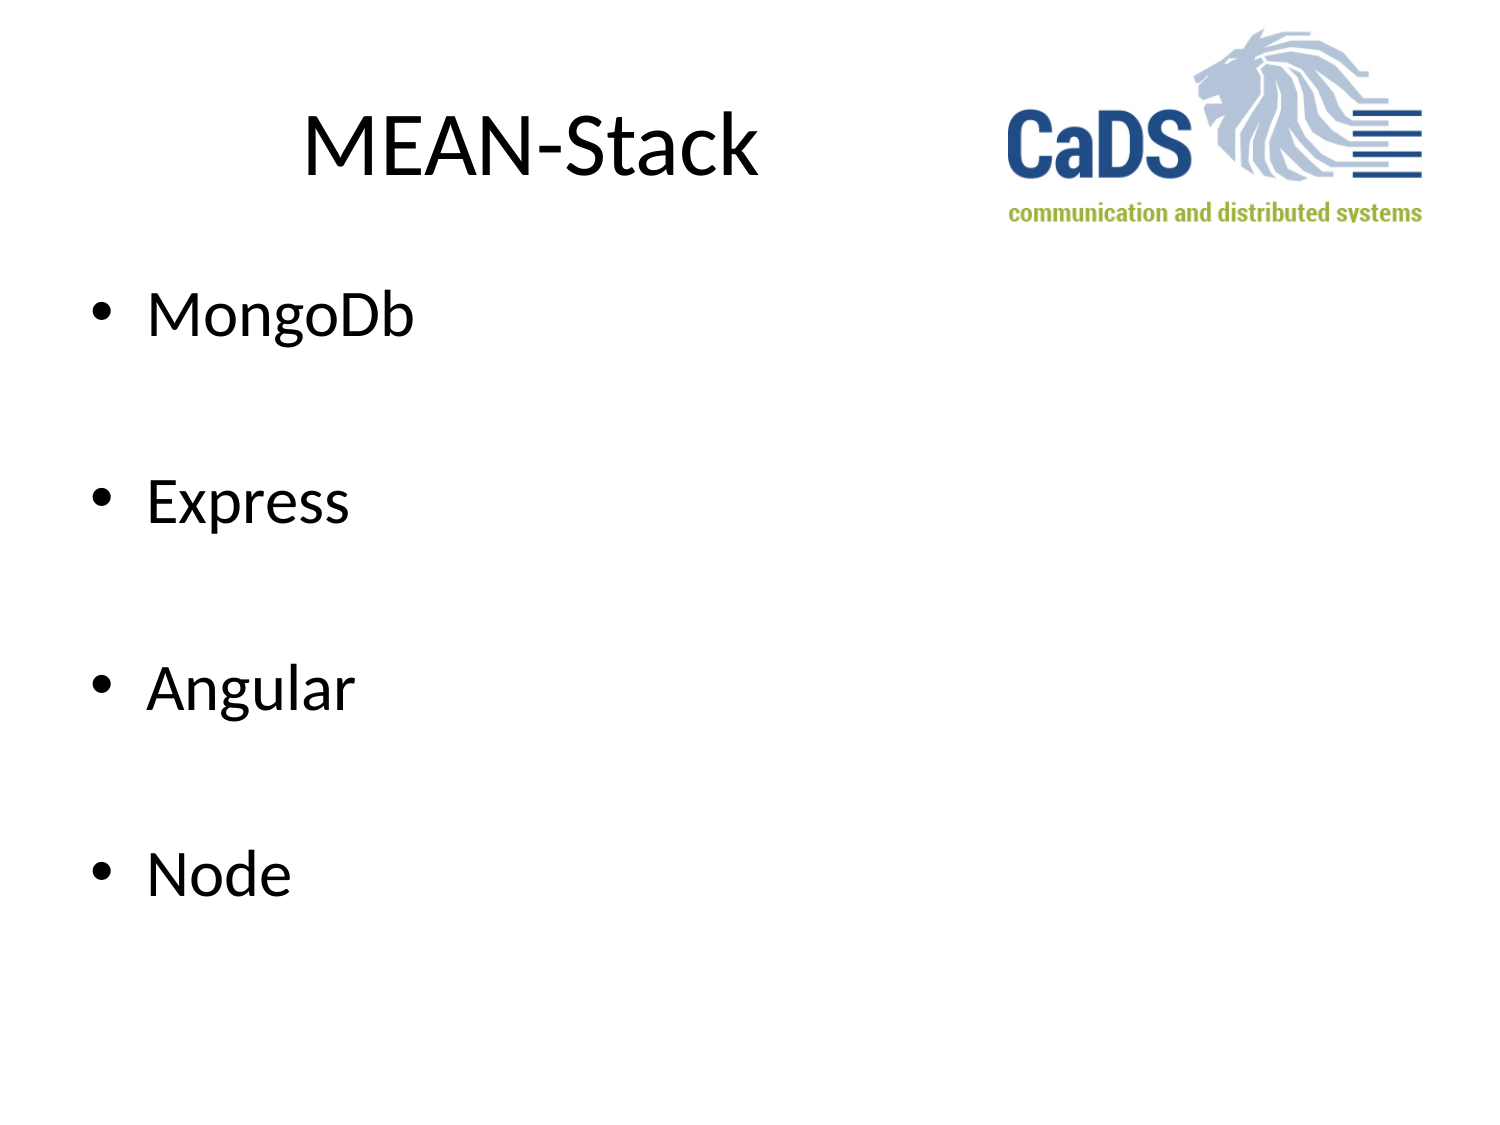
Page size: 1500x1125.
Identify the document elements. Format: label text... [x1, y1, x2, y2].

list MongoDb Express Angular Node [75, 262, 1425, 1005]
title MEAN-Stack [75, 45, 988, 233]
picture [1008, 22, 1425, 231]
